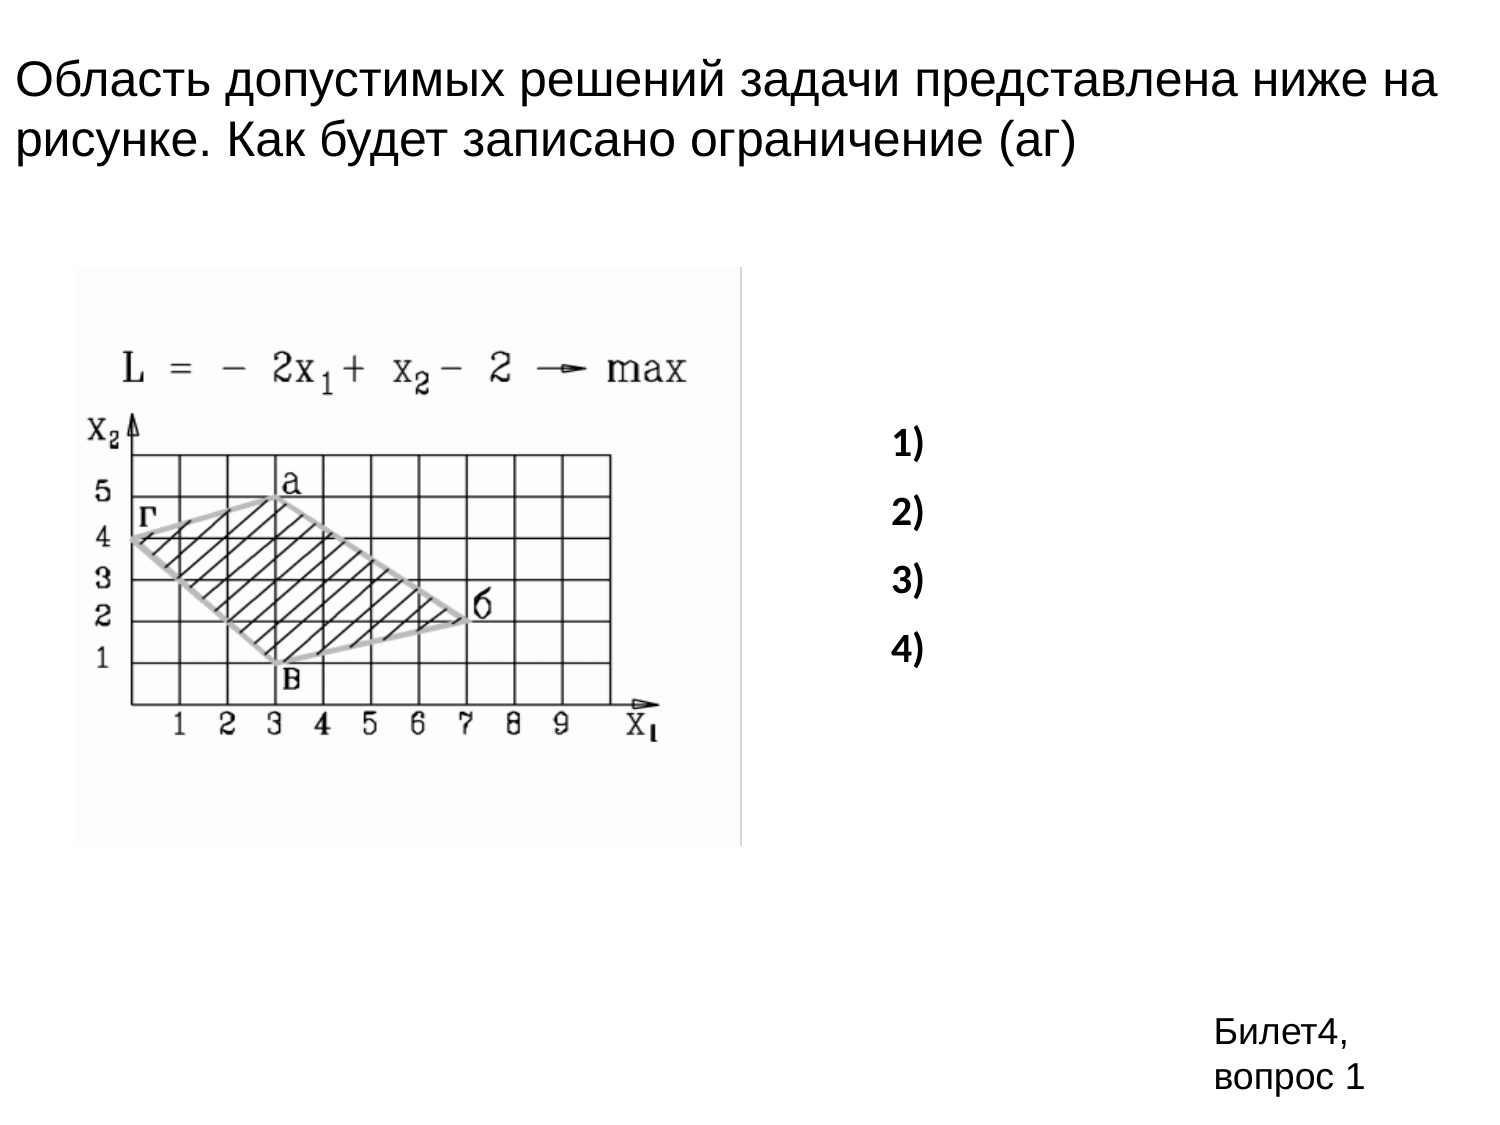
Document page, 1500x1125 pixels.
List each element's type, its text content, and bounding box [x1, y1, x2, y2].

picture [76, 266, 742, 847]
text_box Область допустимых решений задачи представлена ниже на рисунке. Как будет записано ограничение (аг) [0, 38, 1483, 174]
text_box Билет4, вопрос 1 [1198, 999, 1424, 1105]
